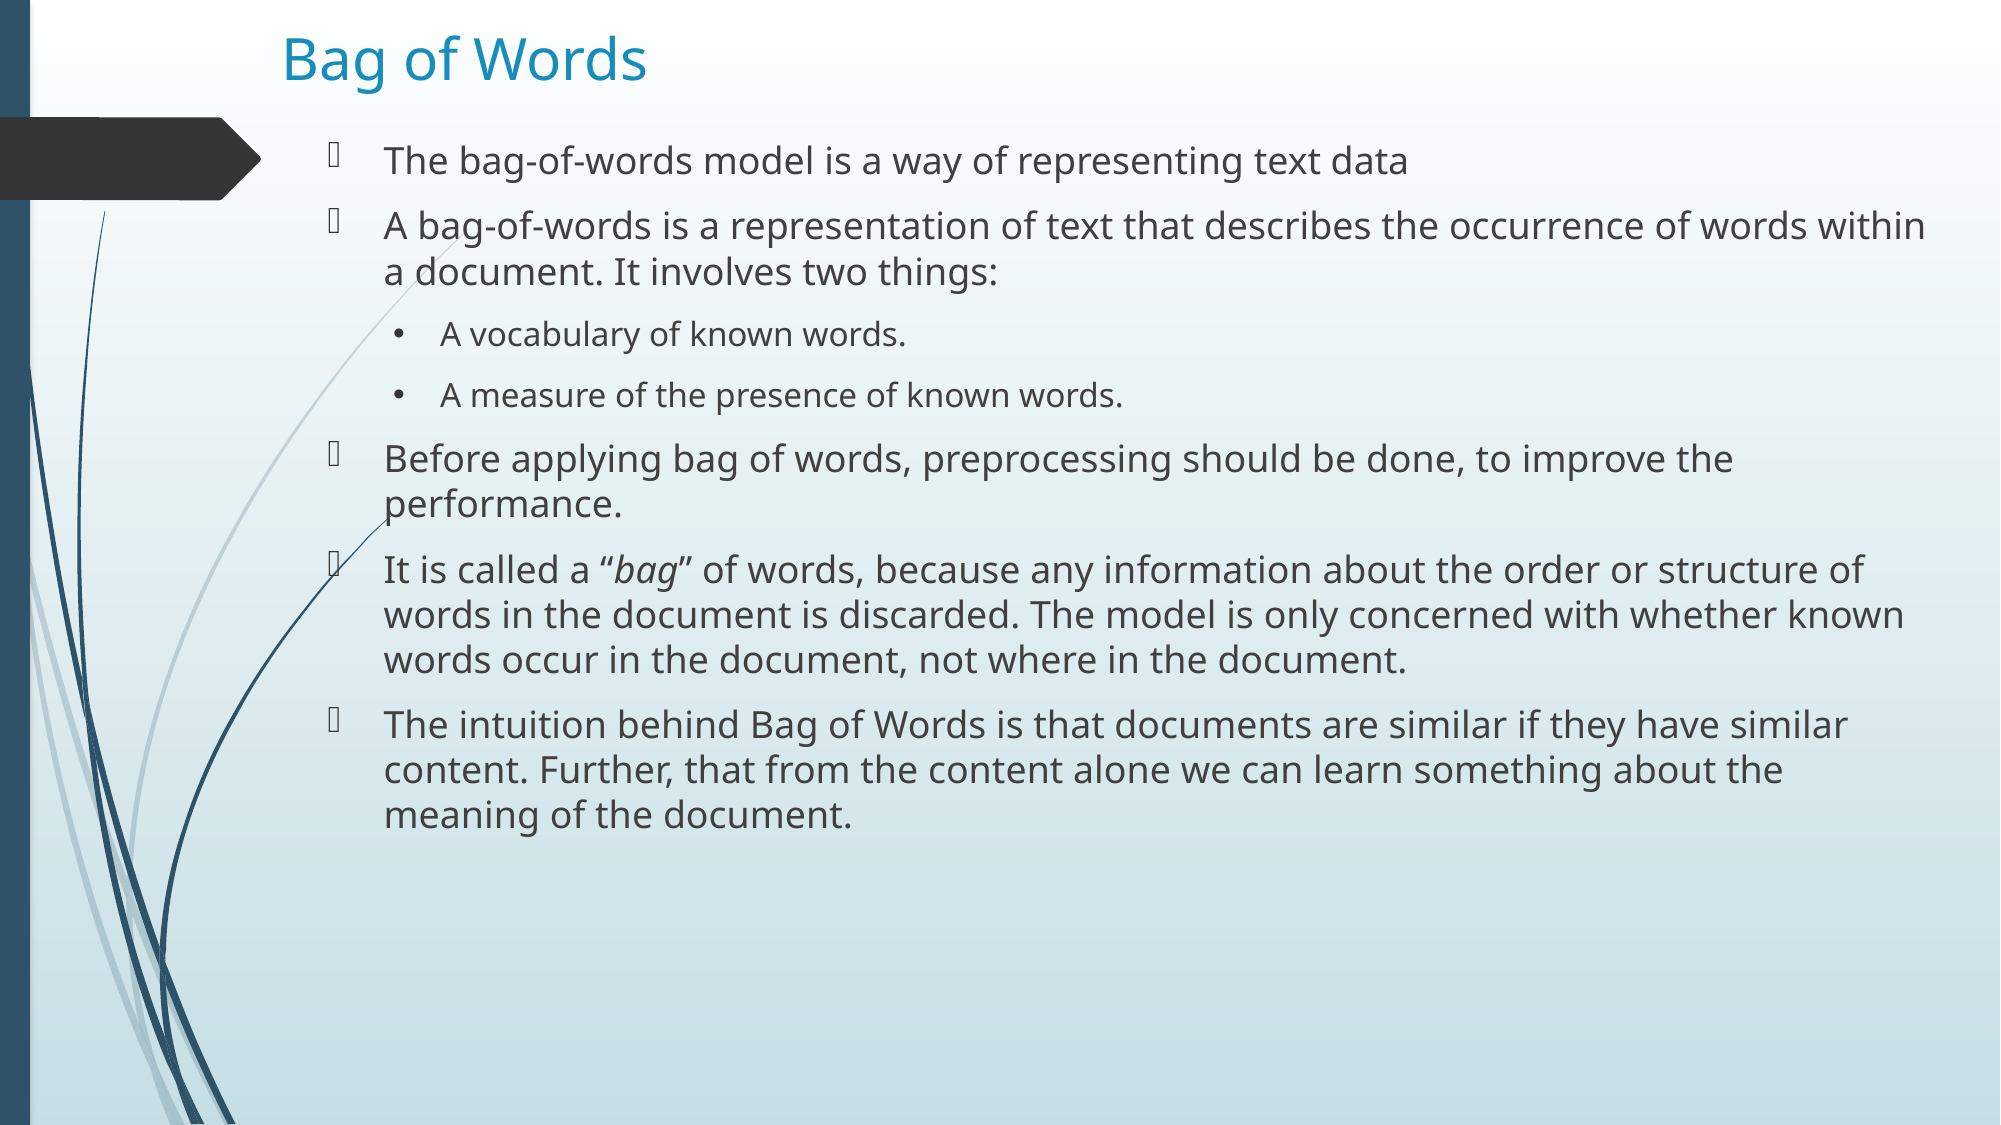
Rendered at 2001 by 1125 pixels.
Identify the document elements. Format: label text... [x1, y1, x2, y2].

title Bag of Words [266, 14, 1888, 130]
list The bag-of-words model is a way of representing text data A bag-of-words is a representation of text that describes the occurrence of words within a document. It involves two things: A vocabulary of known words. A measure of the presence of known words. Before applying bag of words, preprocessing should be done, to improve the performance. It is called a “bag” of words, because any information about the order or structure of words in the document is discarded. The model is only concerned with whether known words occur in the document, not where in the document. The intuition behind Bag of Words is that documents are similar if they have similar content. Further, that from the content alone we can learn something about the meaning of the document. [312, 129, 1944, 1105]
